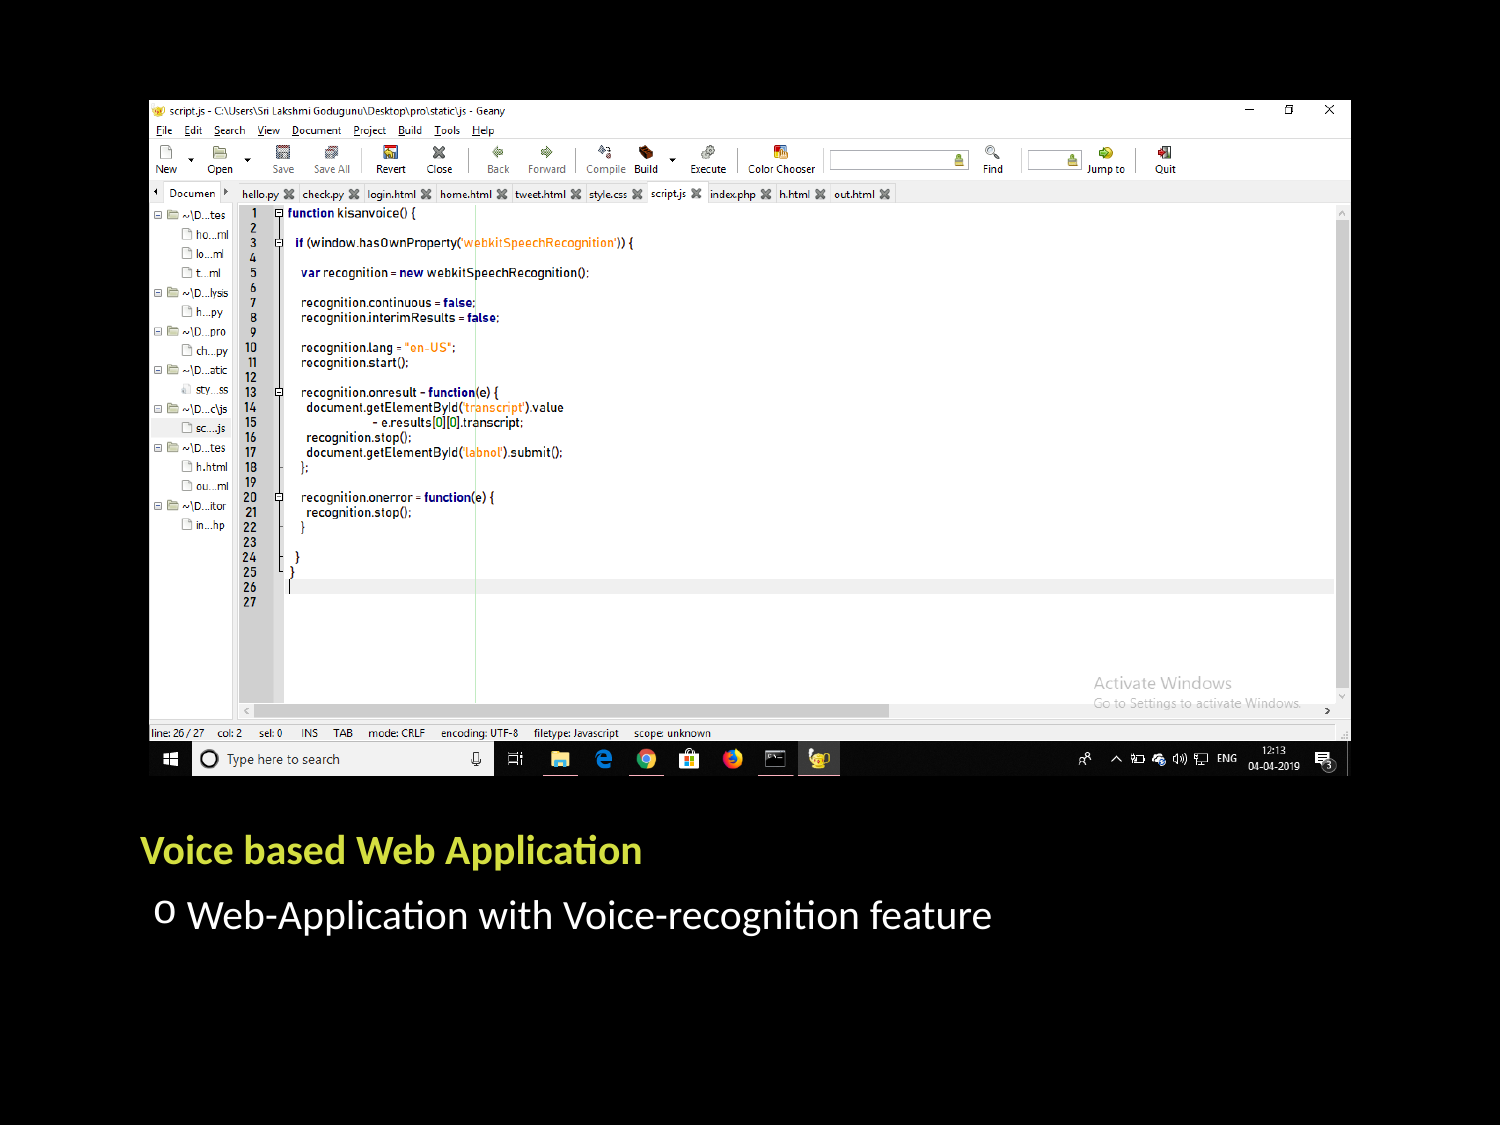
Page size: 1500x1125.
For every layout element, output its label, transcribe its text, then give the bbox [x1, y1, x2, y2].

title Voice based Web Application [125, 787, 1375, 881]
list Web-Application with Voice-recognition feature [137, 880, 1275, 1013]
picture [149, 100, 1351, 776]
